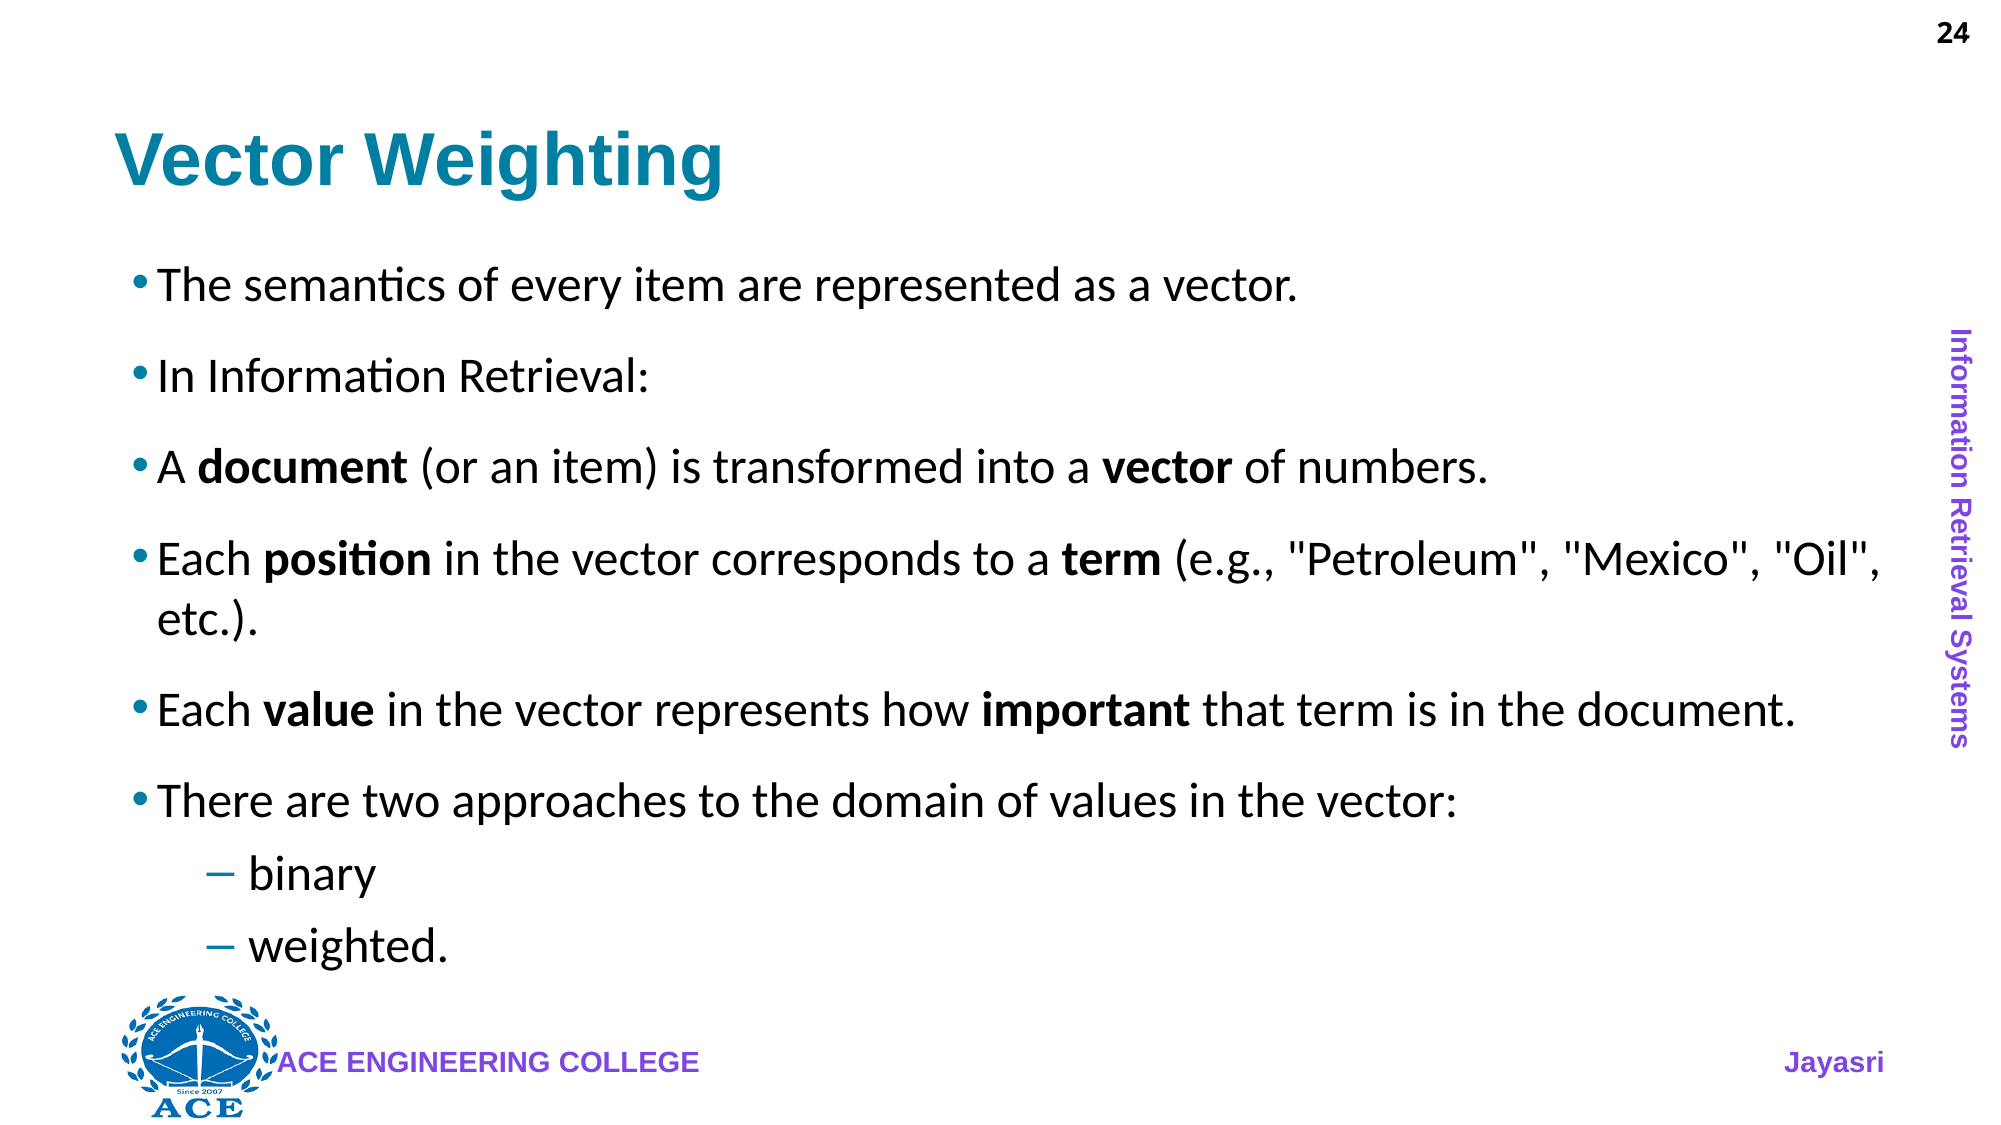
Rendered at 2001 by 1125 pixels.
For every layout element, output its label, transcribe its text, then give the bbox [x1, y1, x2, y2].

title Vector Weighting [99, 35, 1900, 216]
slide_number 24 [1879, 18, 2000, 49]
picture [101, 1010, 303, 1125]
list The semantics of every item are represented as a vector. In Information Retrieval: A document (or an item) is transformed into a vector of numbers. Each position in the vector corresponds to a term (e.g., "Petroleum", "Mexico", "Oil", etc.). Each value in the vector represents how important that term is in the document. There are two approaches to the domain of values in the vector: binary weighted. [99, 236, 1901, 1010]
